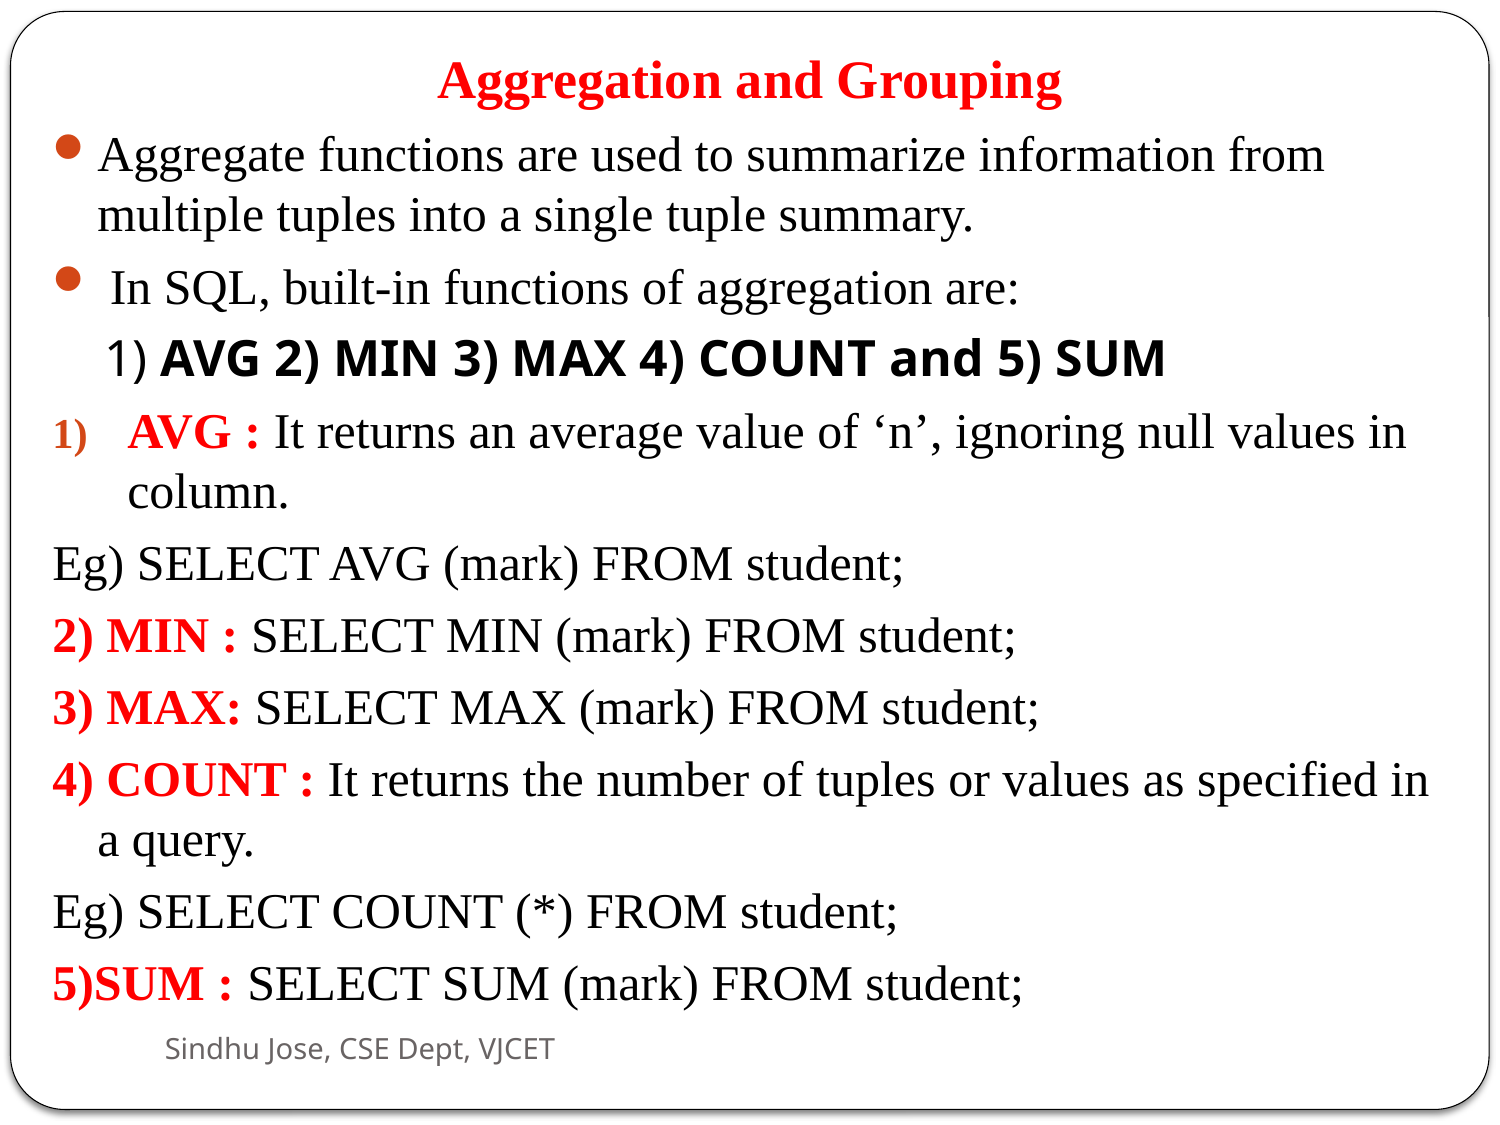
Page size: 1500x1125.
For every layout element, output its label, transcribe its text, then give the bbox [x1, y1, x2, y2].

list Aggregation and Grouping Aggregate functions are used to summarize information from multiple tuples into a single tuple summary. In SQL, built-in functions of aggregation are: 1) AVG 2) MIN 3) MAX 4) COUNT and 5) SUM AVG : It returns an average value of ‘n’, ignoring null values in column. Eg) SELECT AVG (mark) FROM student; 2) MIN : SELECT MIN (mark) FROM student; 3) MAX: SELECT MAX (mark) FROM student; 4) COUNT : It returns the number of tuples or values as specified in a query. Eg) SELECT COUNT (*) FROM student; 5)SUM : SELECT SUM (mark) FROM student; [37, 37, 1463, 1088]
footer Sindhu Jose, CSE Dept, VJCET [150, 1012, 800, 1088]
